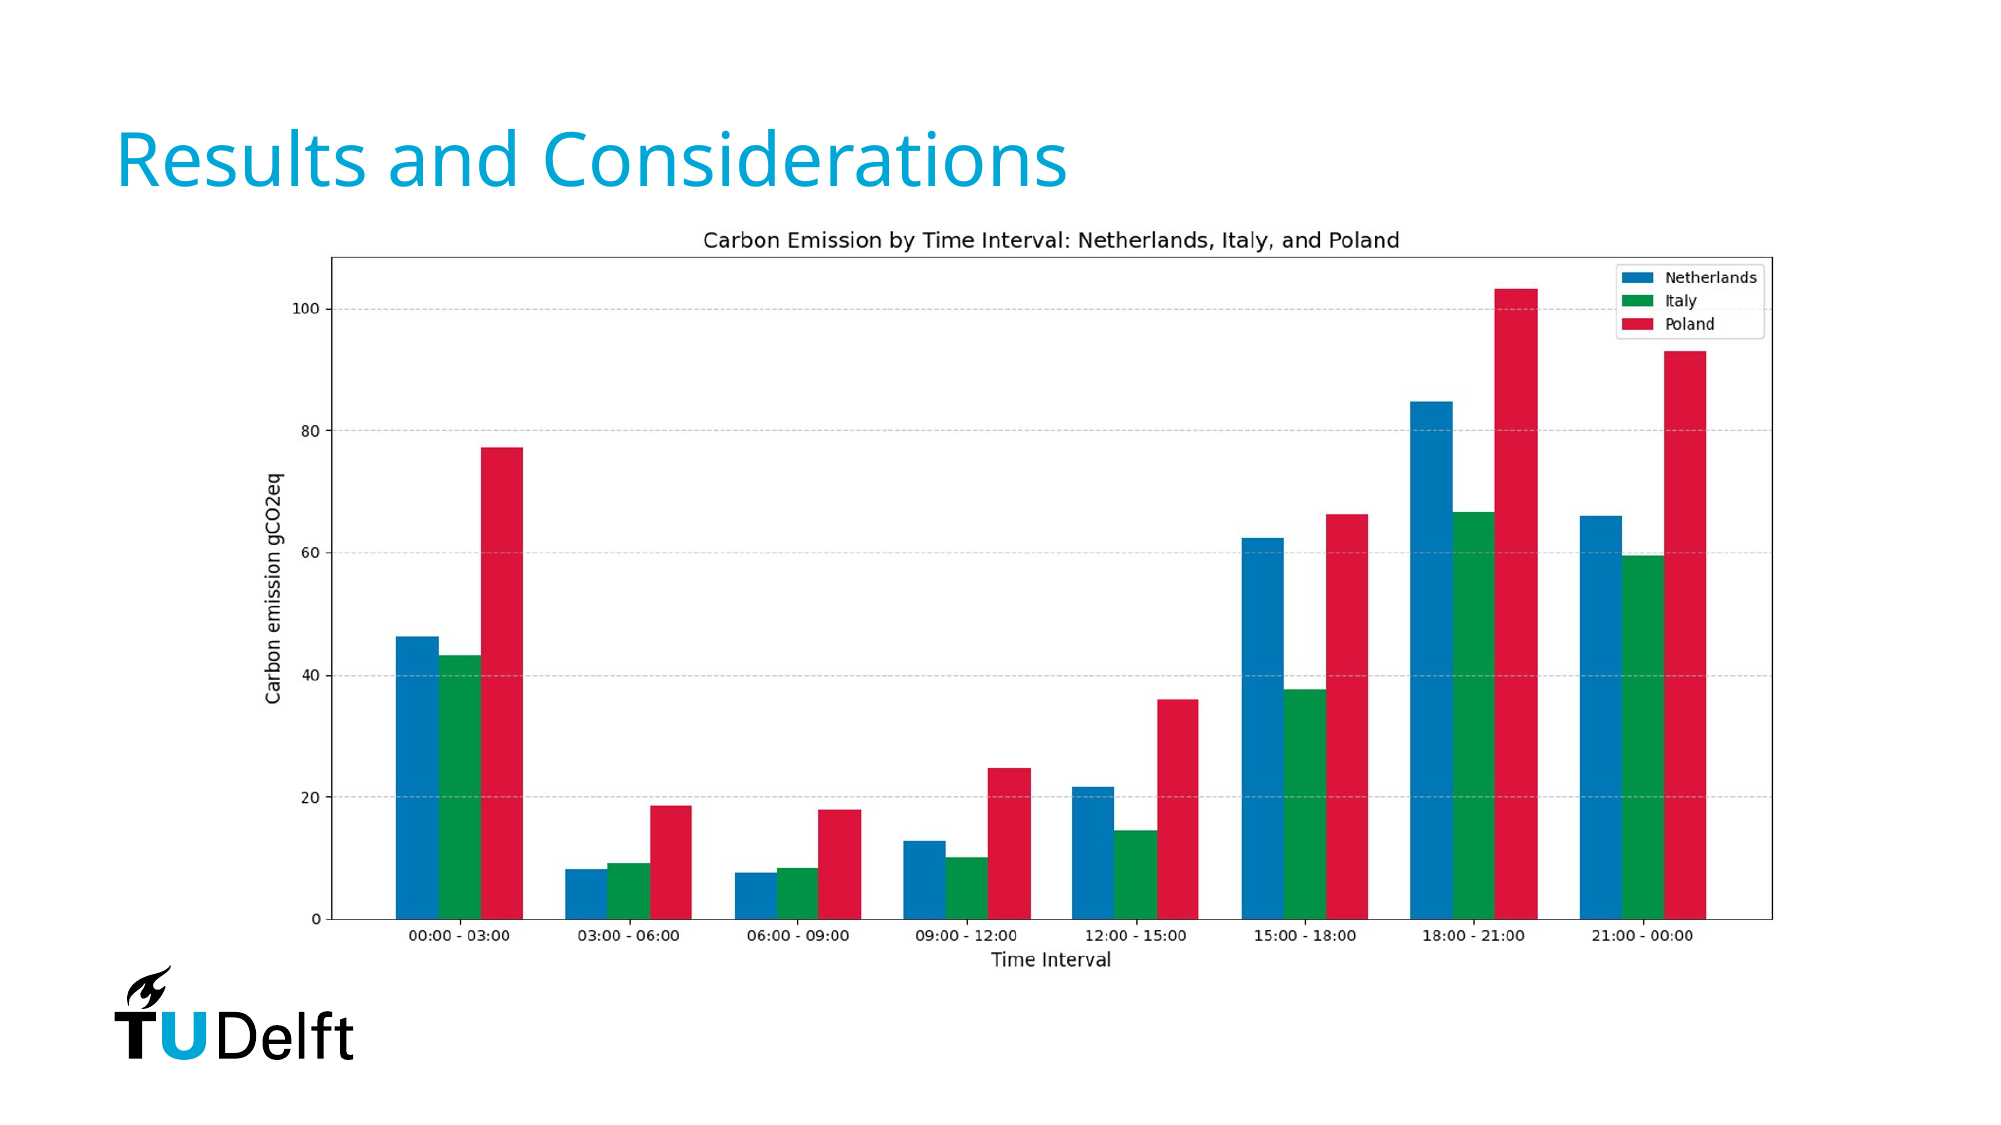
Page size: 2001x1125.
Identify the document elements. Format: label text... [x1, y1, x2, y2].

title Results and Considerations [114, 121, 1883, 203]
picture [257, 221, 1783, 971]
